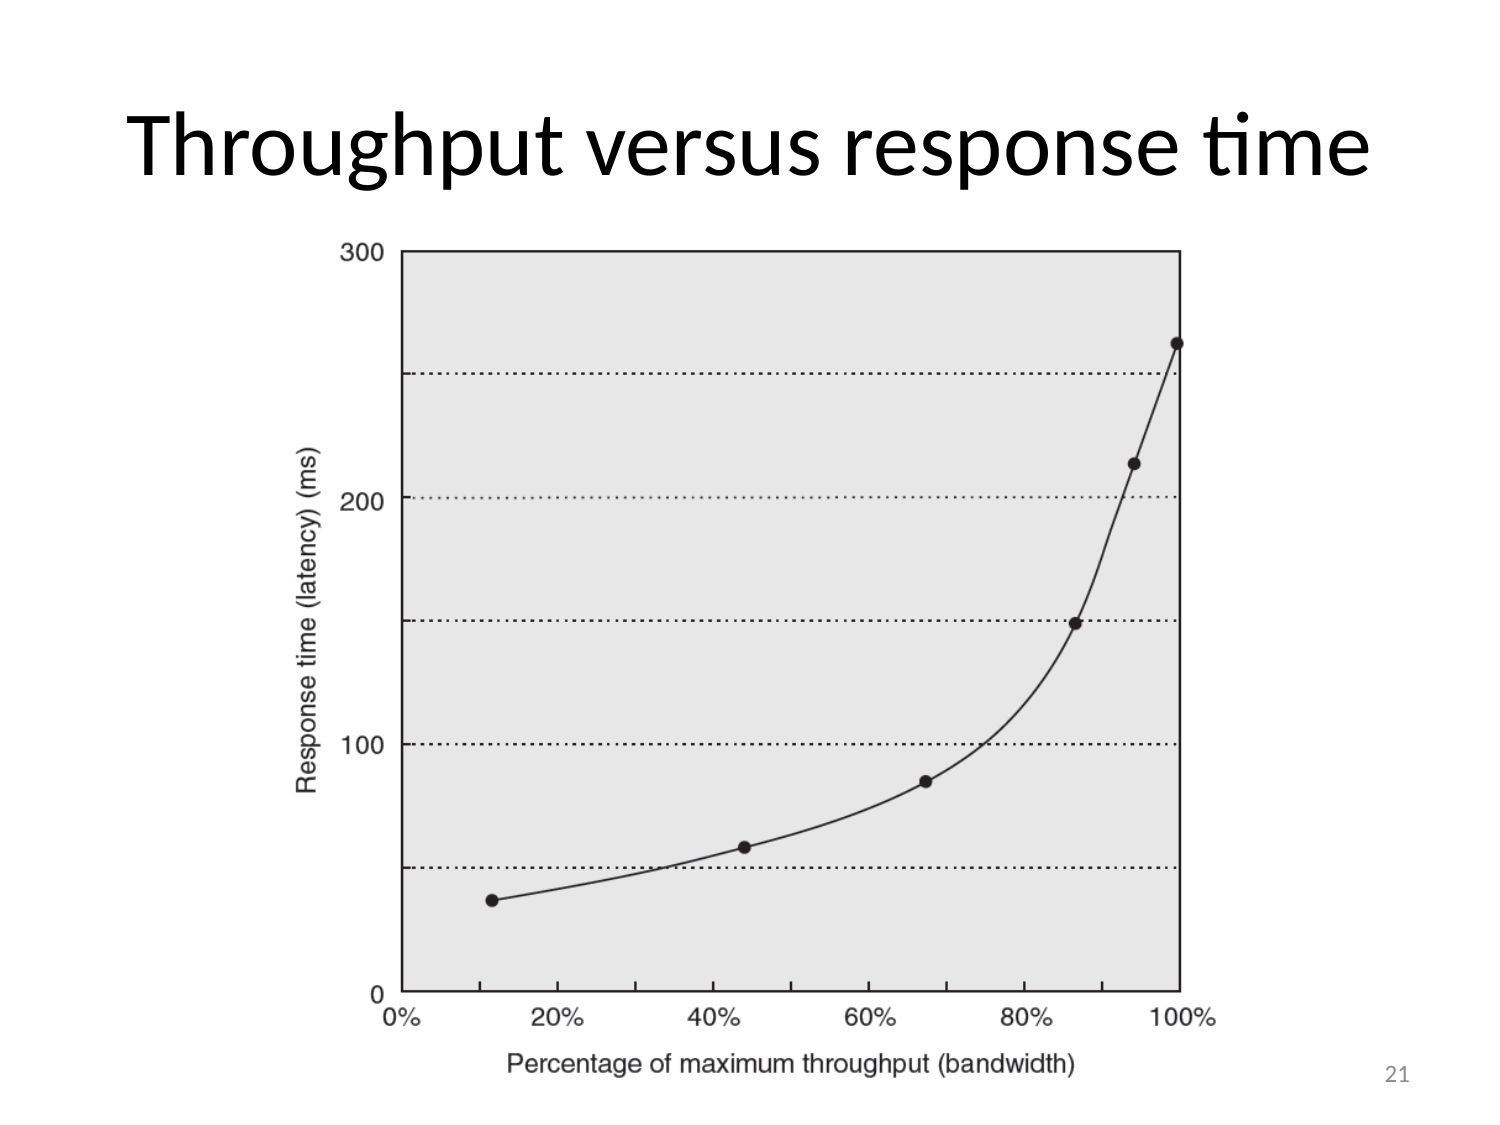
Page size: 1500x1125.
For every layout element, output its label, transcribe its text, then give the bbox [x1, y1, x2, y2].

title Throughput versus response time [75, 45, 1425, 233]
picture [274, 223, 1221, 1088]
slide_number 21 [1074, 1042, 1425, 1103]
